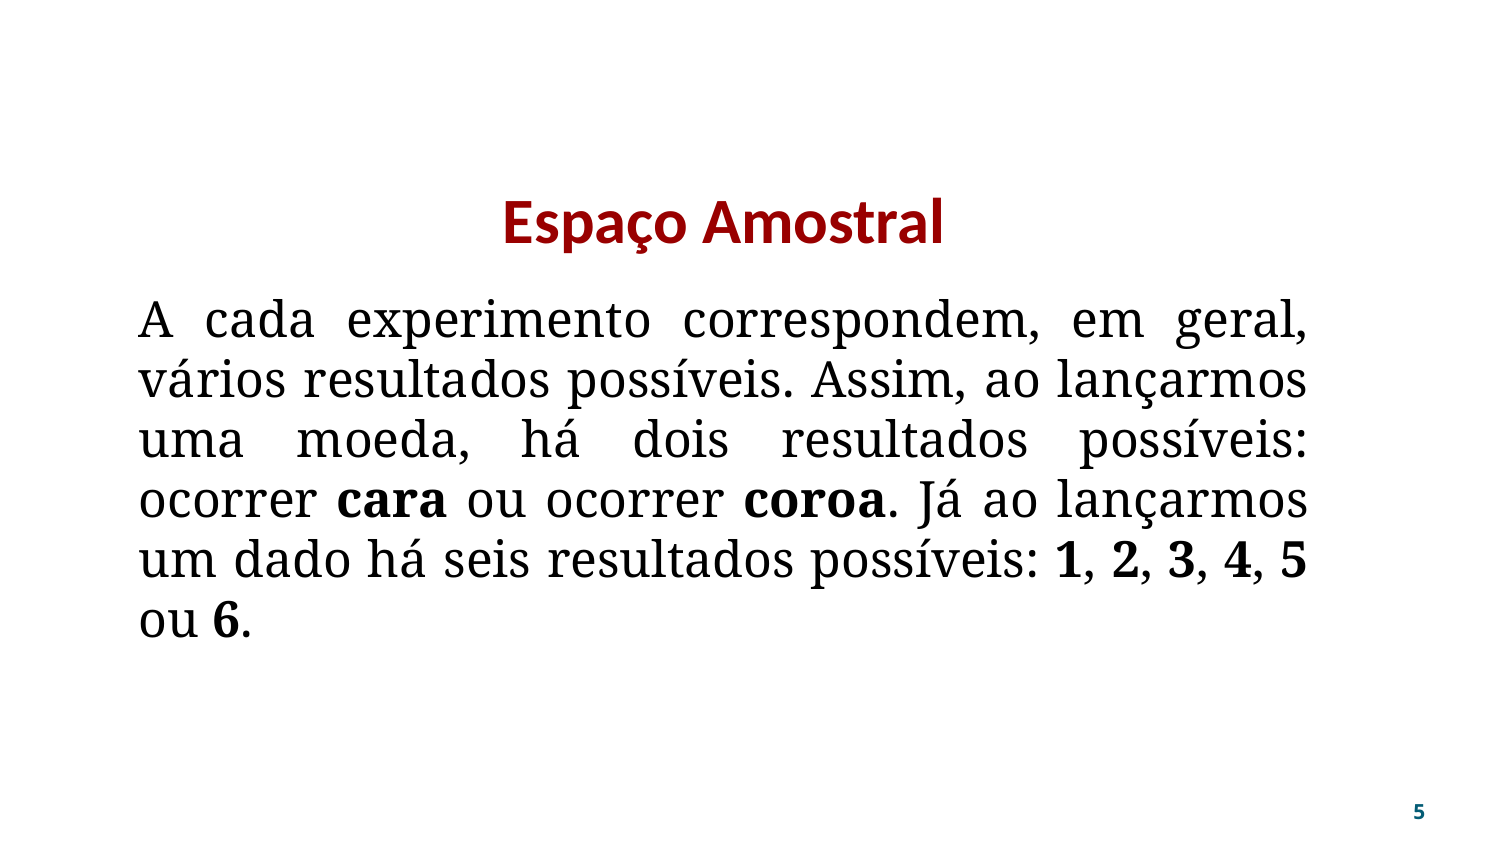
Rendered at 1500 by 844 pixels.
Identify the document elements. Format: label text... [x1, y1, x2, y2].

list A cada experimento correspondem, em geral, vários resultados possíveis. Assim, ao lançarmos uma moeda, há dois resultados possíveis: ocorrer cara ou ocorrer coroa. Já ao lançarmos um dado há seis resultados possíveis: 1, 2, 3, 4, 5 ou 6. [126, 281, 1322, 777]
text_box ‹#› [1299, 782, 1425, 827]
title Espaço Amostral [126, 71, 1322, 257]
